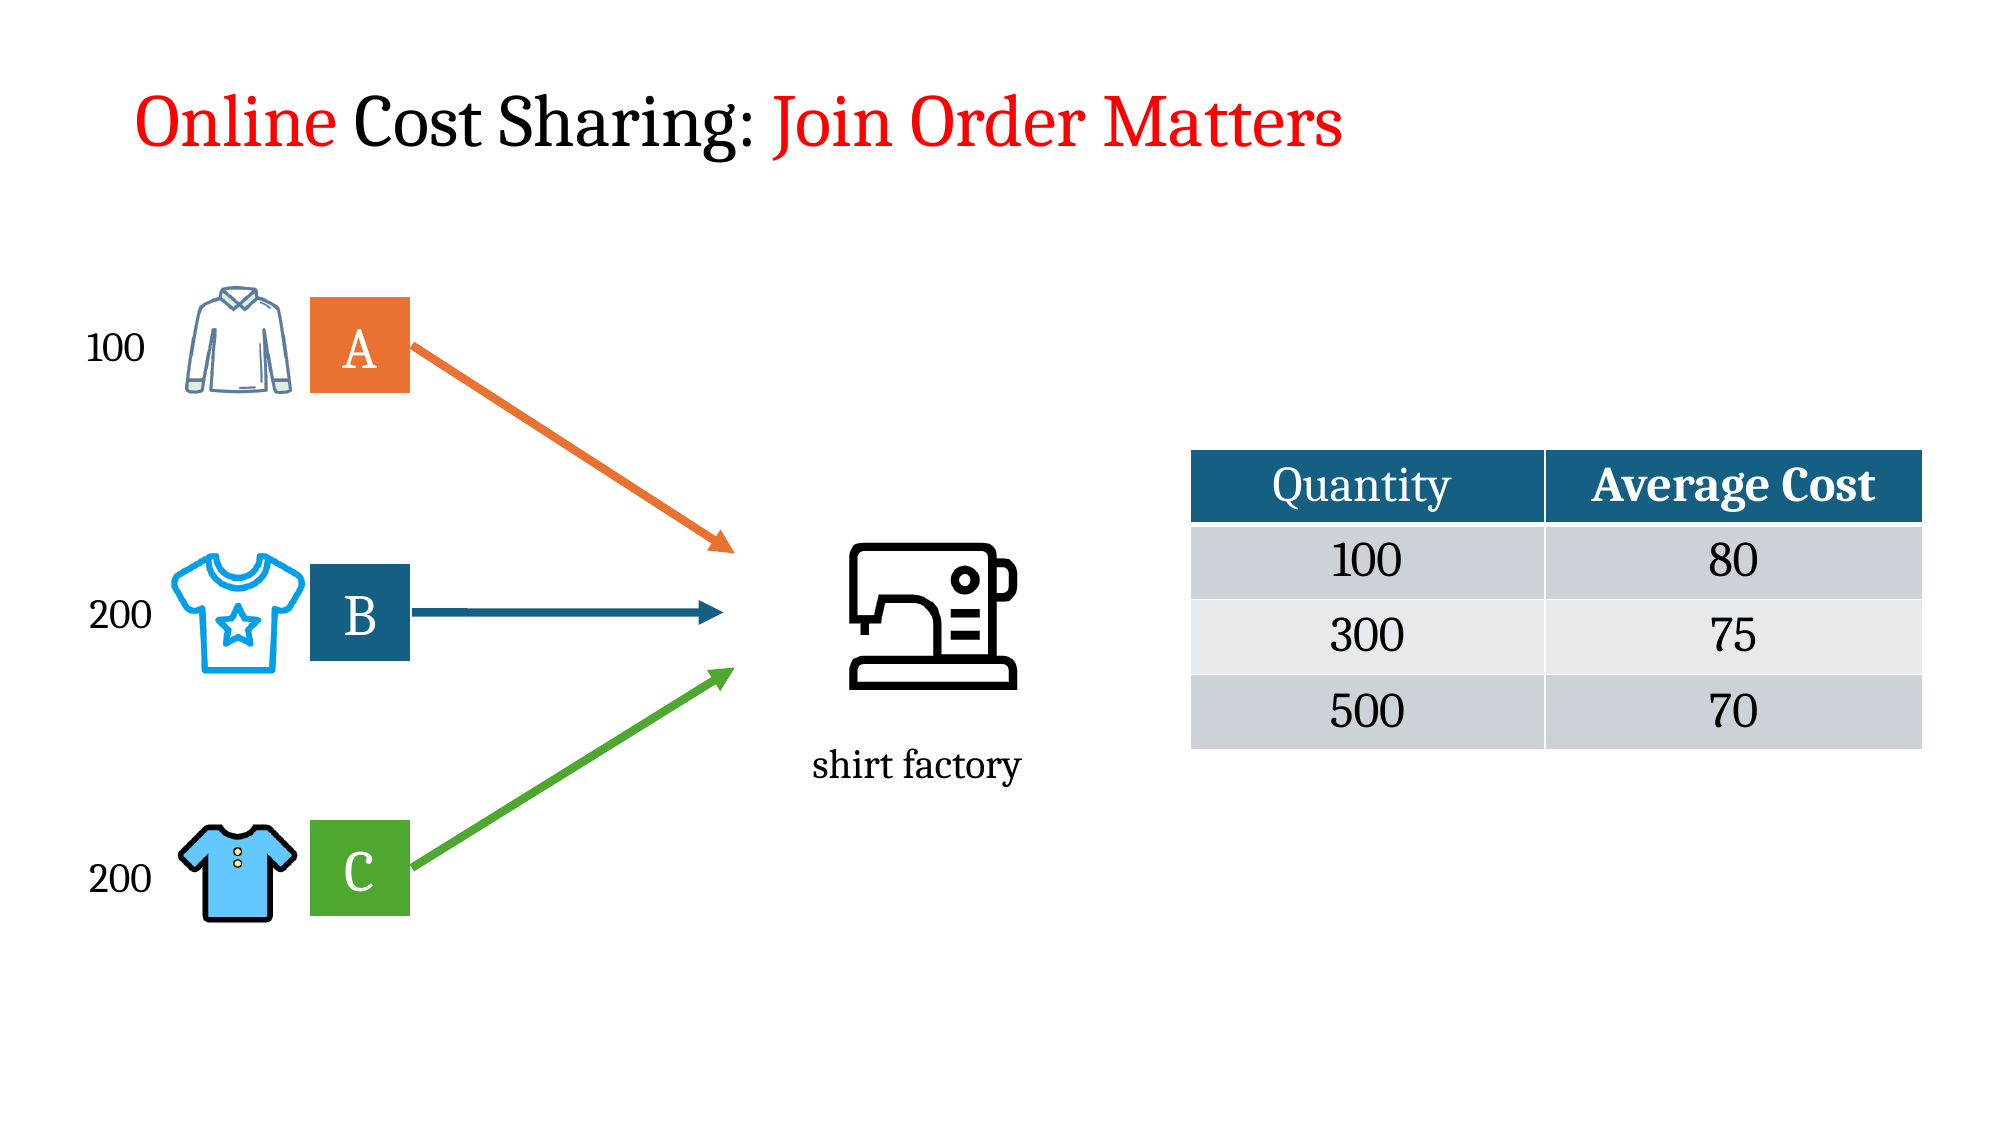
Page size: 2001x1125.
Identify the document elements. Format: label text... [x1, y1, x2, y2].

text_box 200 [59, 579, 165, 645]
table_cell 500 [1191, 675, 1544, 749]
title Online Cost Sharing: Join Order Matters [120, 13, 1880, 231]
table_cell 300 [1191, 600, 1544, 674]
table_header Average Cost [1546, 450, 1922, 522]
table_cell 75 [1546, 600, 1922, 674]
text_box A [306, 293, 414, 397]
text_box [411, 344, 736, 554]
table_cell 80 [1546, 527, 1922, 599]
picture [184, 286, 293, 394]
text_box 100 [45, 312, 184, 378]
table_cell 100 [1191, 527, 1544, 599]
text_box shirt factory [746, 729, 1098, 795]
table_cell 70 [1546, 675, 1922, 749]
picture [165, 804, 309, 948]
text_box B [309, 560, 414, 665]
text_box C [309, 815, 414, 920]
picture [165, 540, 309, 684]
text_box 200 [50, 843, 165, 909]
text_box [411, 666, 736, 869]
table_header Quantity [1191, 450, 1544, 522]
picture [838, 514, 1026, 703]
